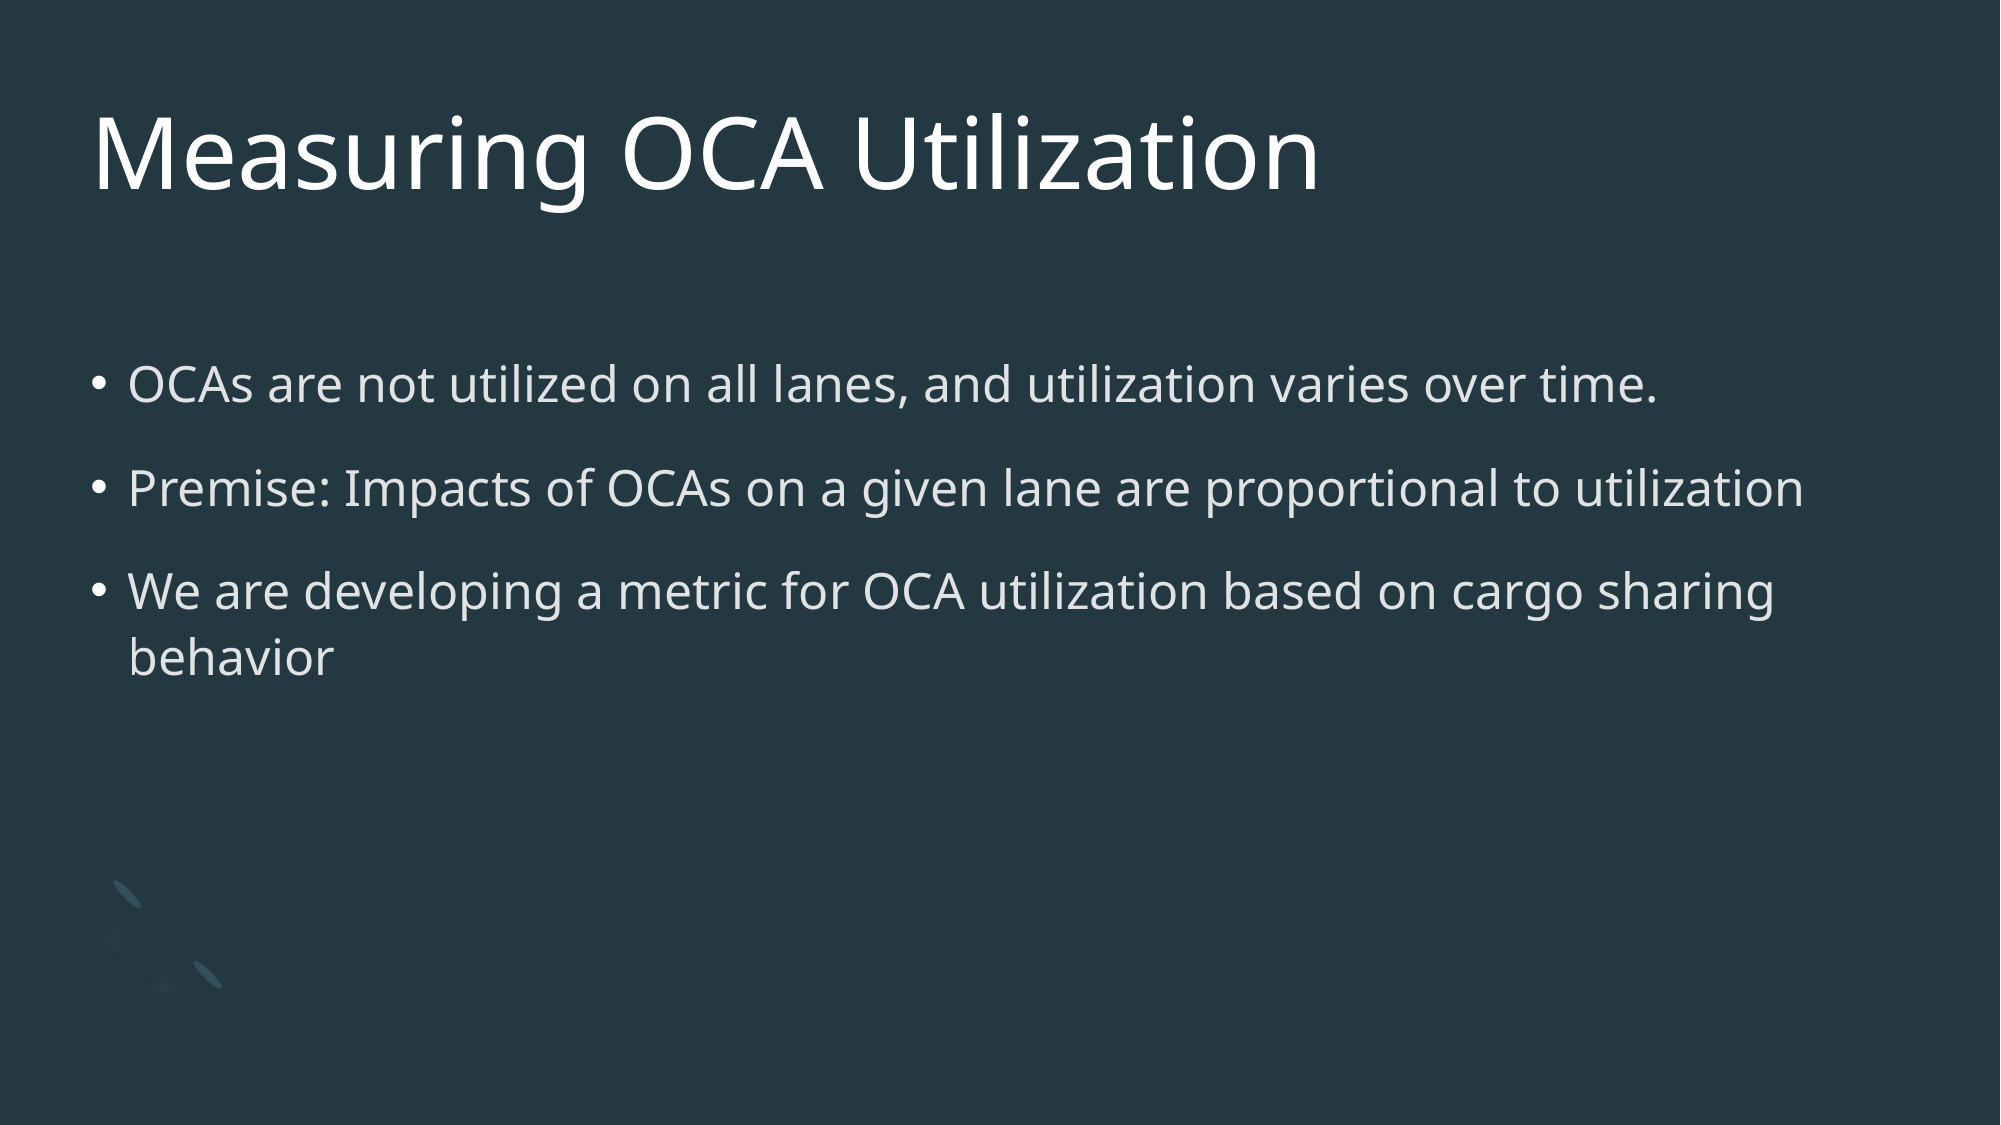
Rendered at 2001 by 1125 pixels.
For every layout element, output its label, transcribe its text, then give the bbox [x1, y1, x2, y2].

title Measuring OCA Utilization [90, 90, 1910, 309]
